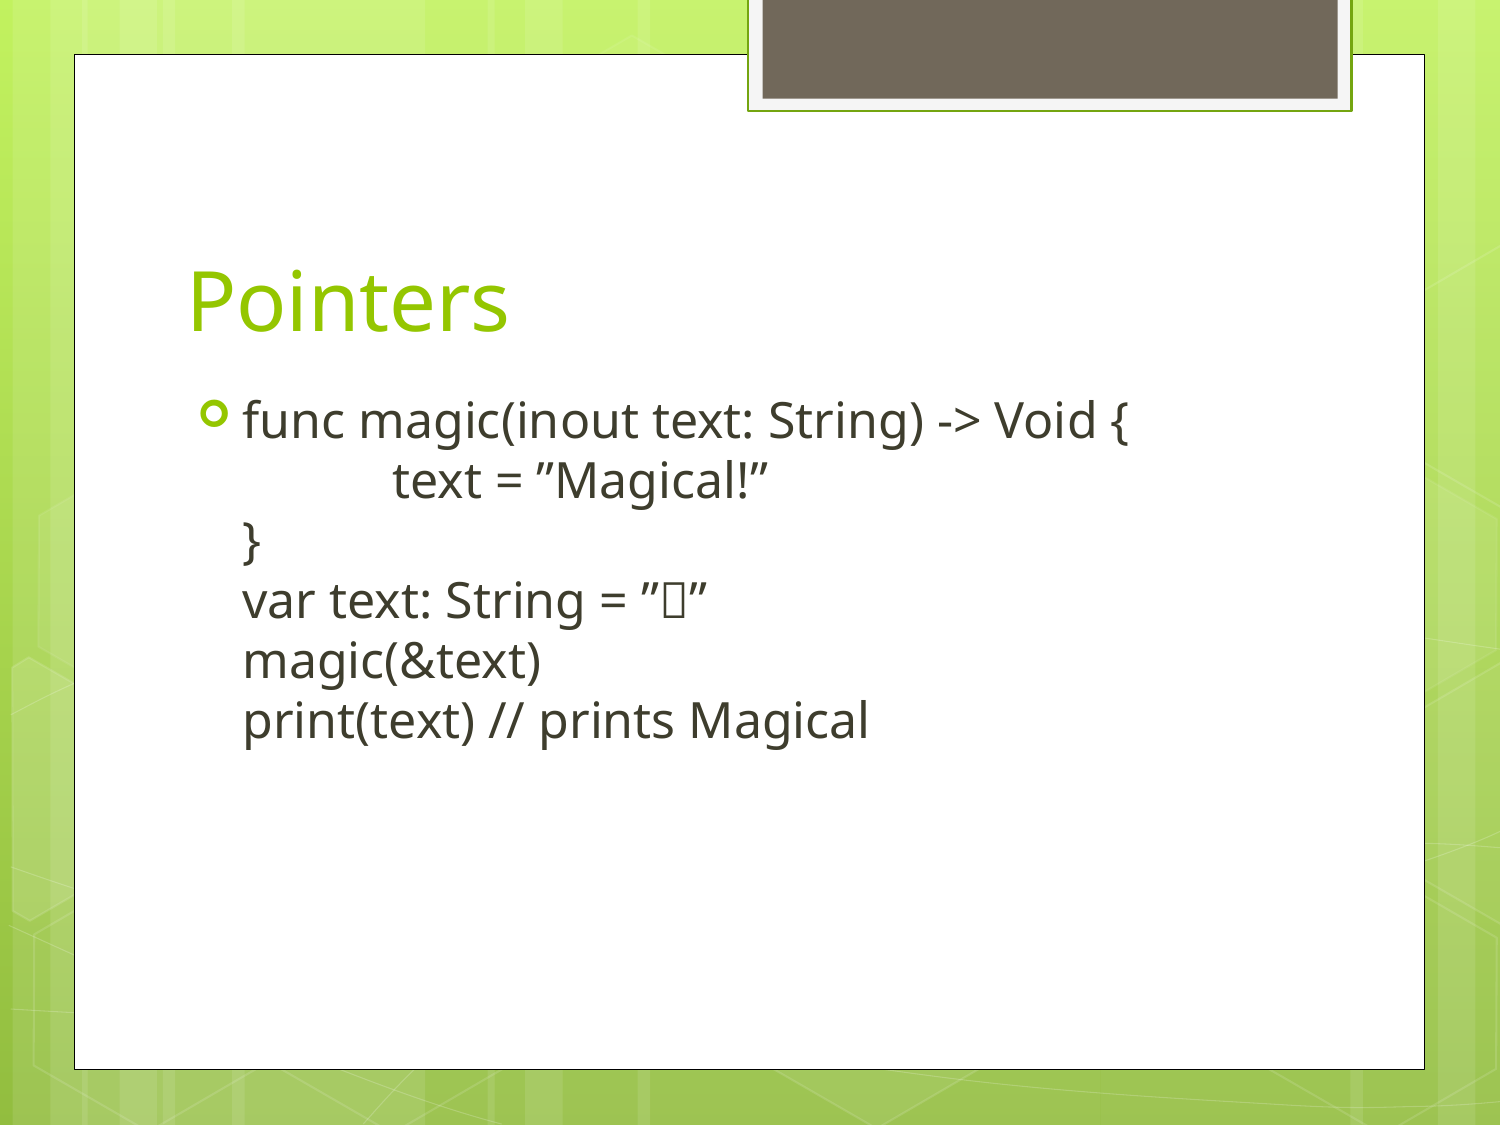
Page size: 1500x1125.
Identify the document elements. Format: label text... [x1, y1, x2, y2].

title Pointers [171, 168, 1324, 357]
list func magic(inout text: String) -> Void { text = ”Magical!” } var text: String = ”” magic(&text) print(text) // prints Magical [171, 381, 1283, 957]
